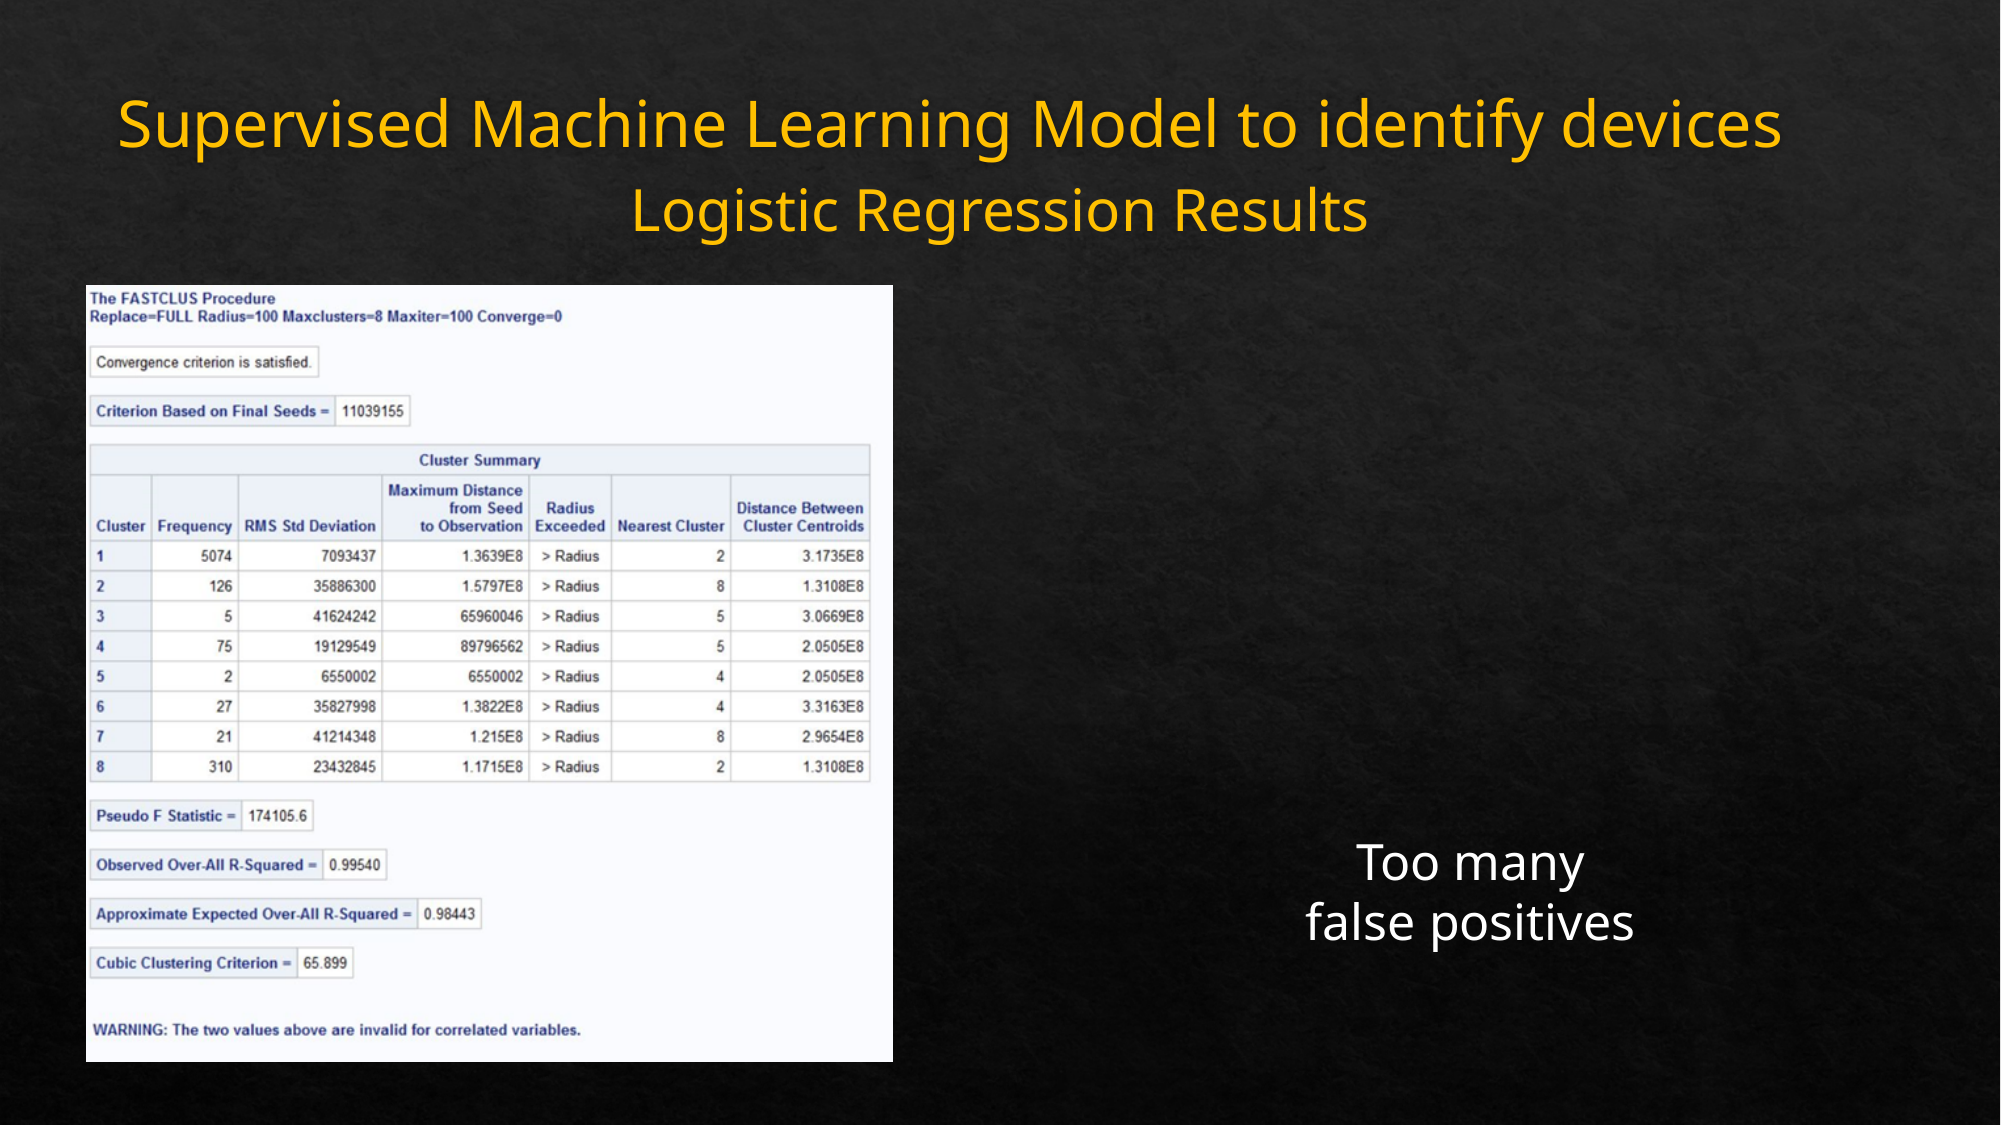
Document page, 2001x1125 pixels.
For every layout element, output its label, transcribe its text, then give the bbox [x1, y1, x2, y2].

text_box Too many false positives [1282, 823, 1659, 959]
picture [86, 285, 893, 1063]
text_box Logistic Regression Results [489, 165, 1511, 250]
title Supervised Machine Learning Model to identify devices [59, 83, 1843, 170]
